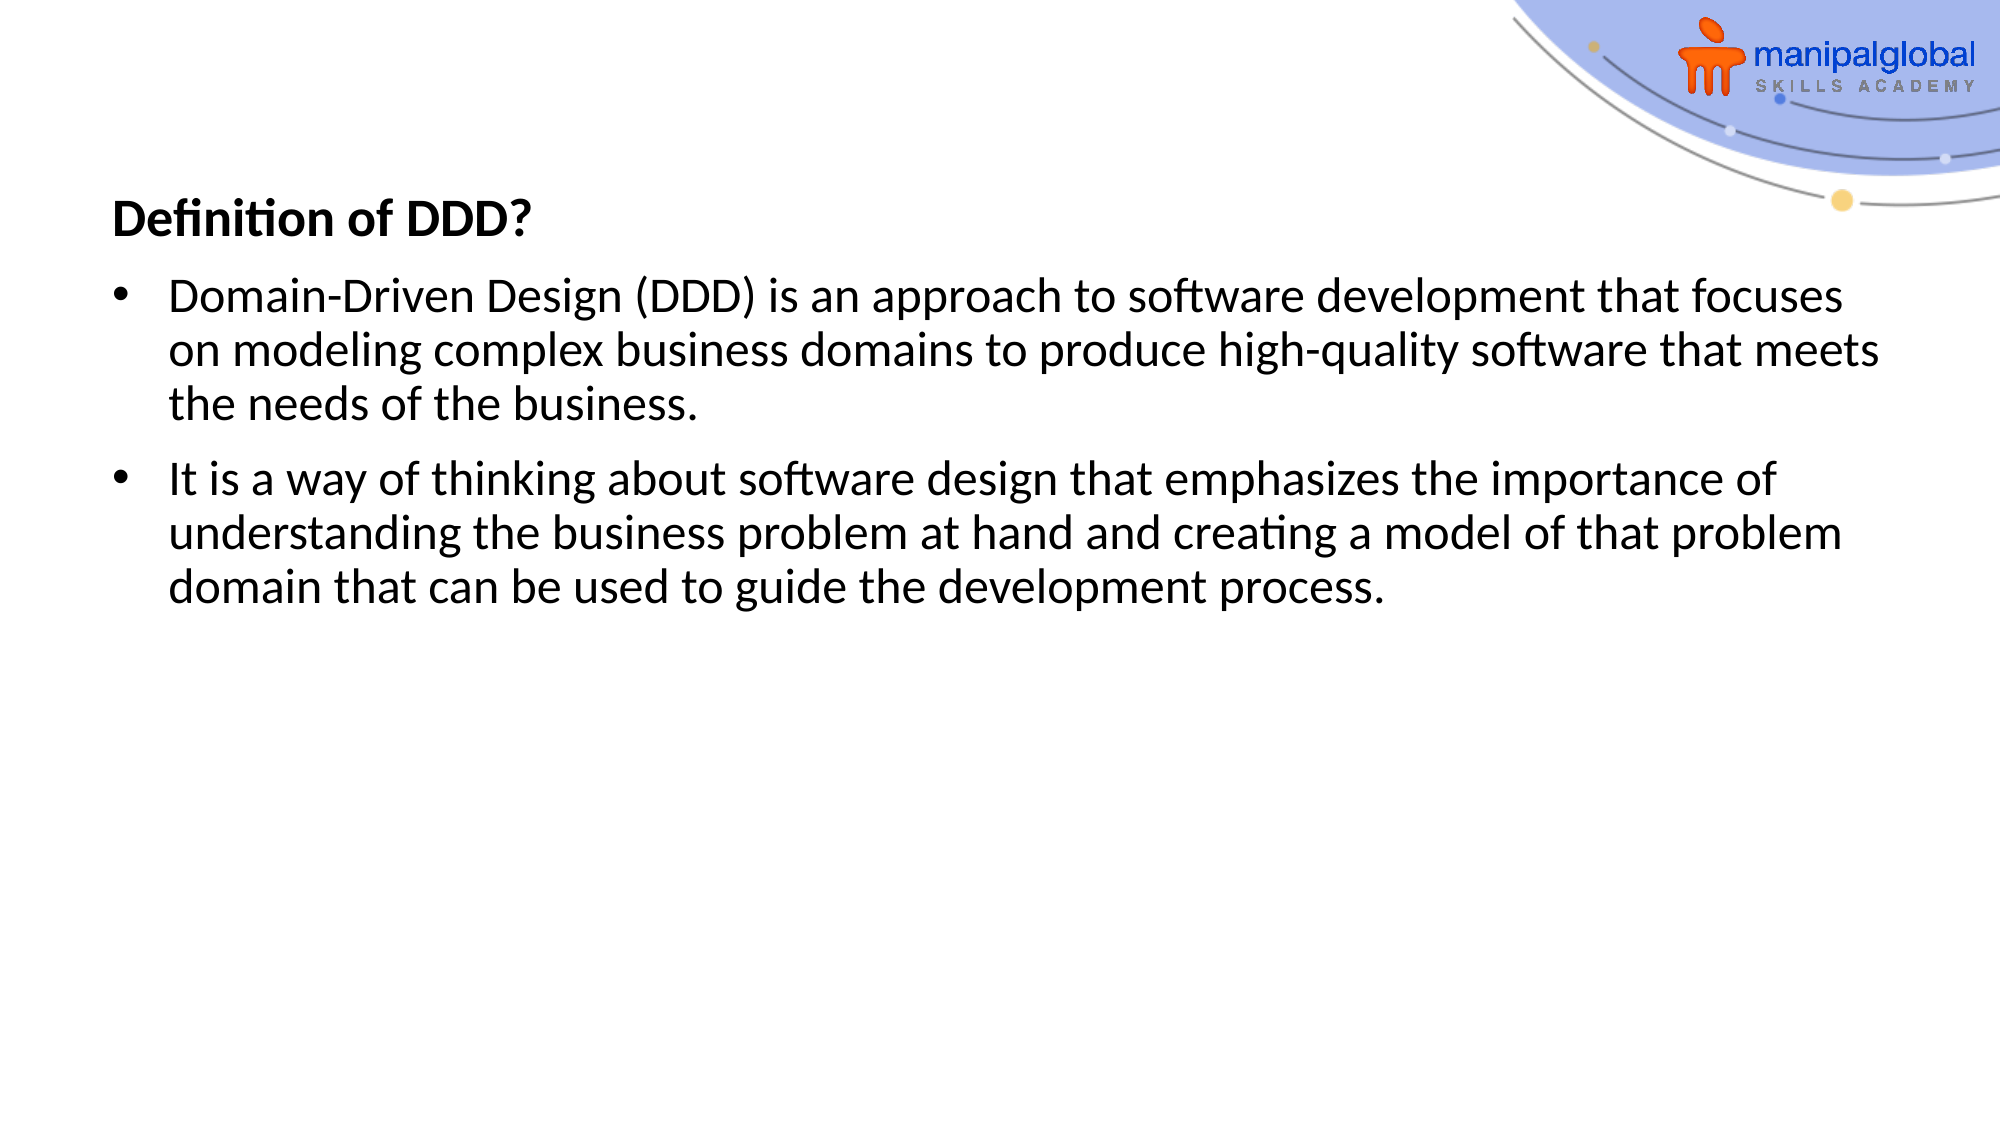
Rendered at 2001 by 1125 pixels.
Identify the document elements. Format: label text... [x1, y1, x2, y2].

subtitle Definition of DDD? Domain-Driven Design (DDD) is an approach to software development that focuses on modeling complex business domains to produce high-quality software that meets the needs of the business. It is a way of thinking about software design that emphasizes the importance of understanding the business problem at hand and creating a model of that problem domain that can be used to guide the development process. [97, 182, 1902, 1062]
picture [0, 0, 2000, 1125]
